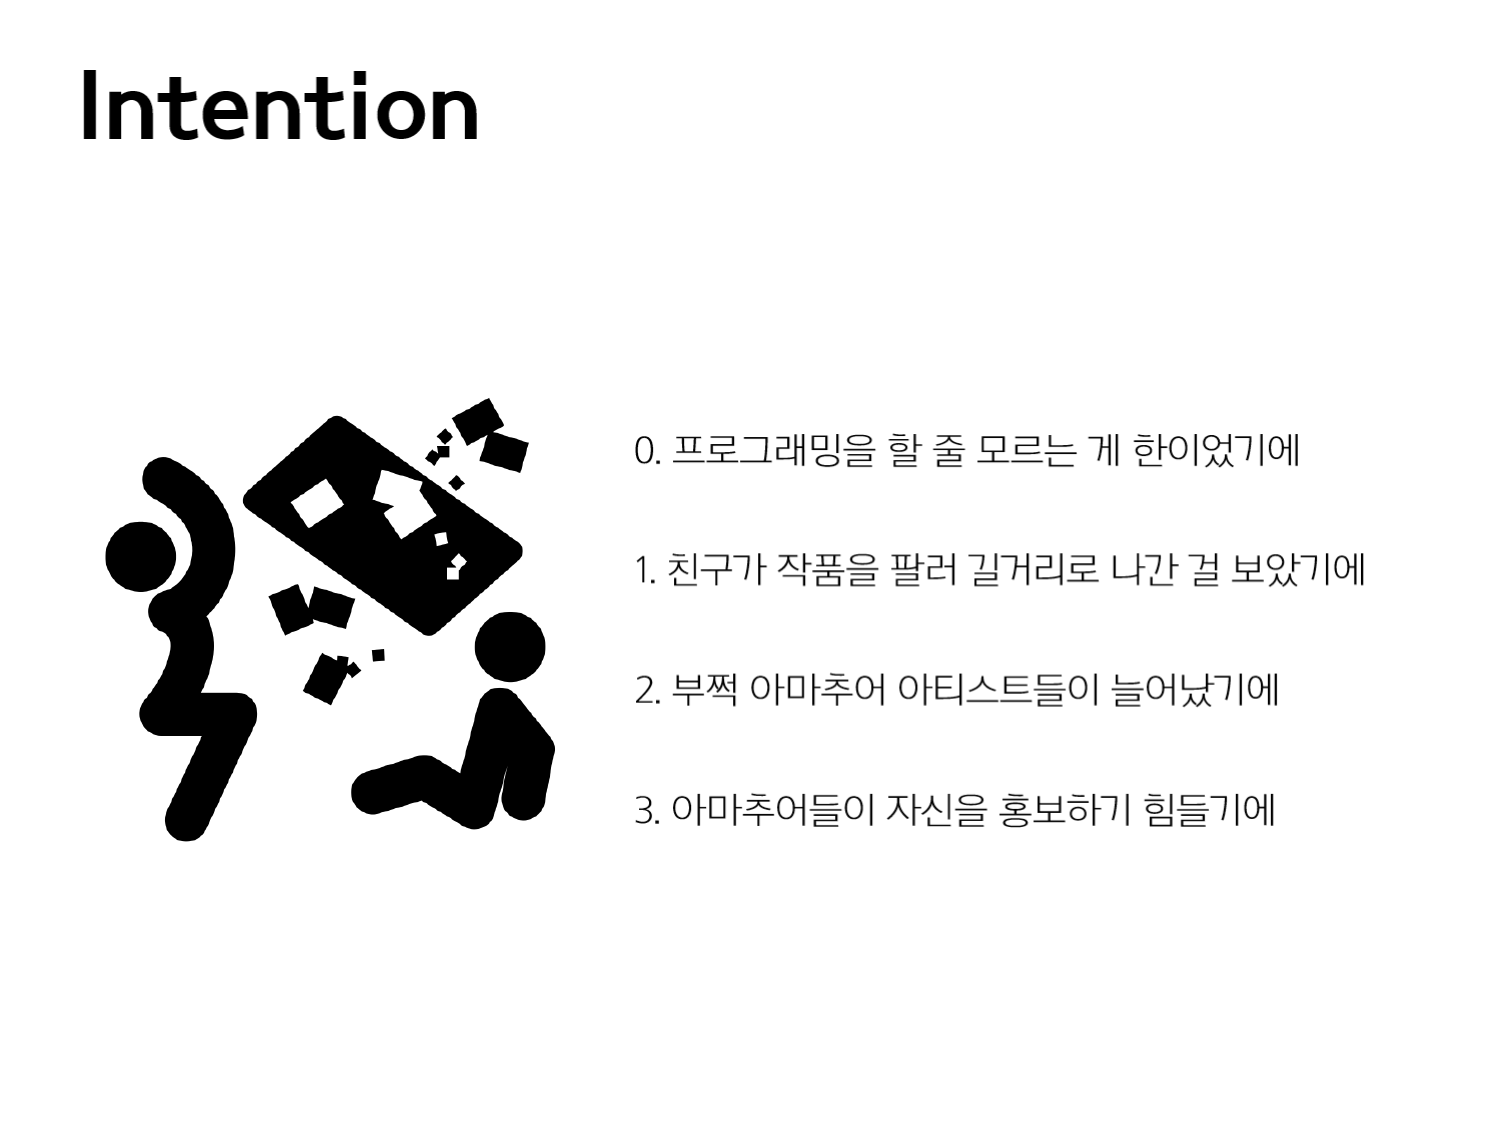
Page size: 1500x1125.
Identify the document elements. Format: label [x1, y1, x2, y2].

picture [20, 23, 537, 218]
picture [39, 376, 1390, 867]
